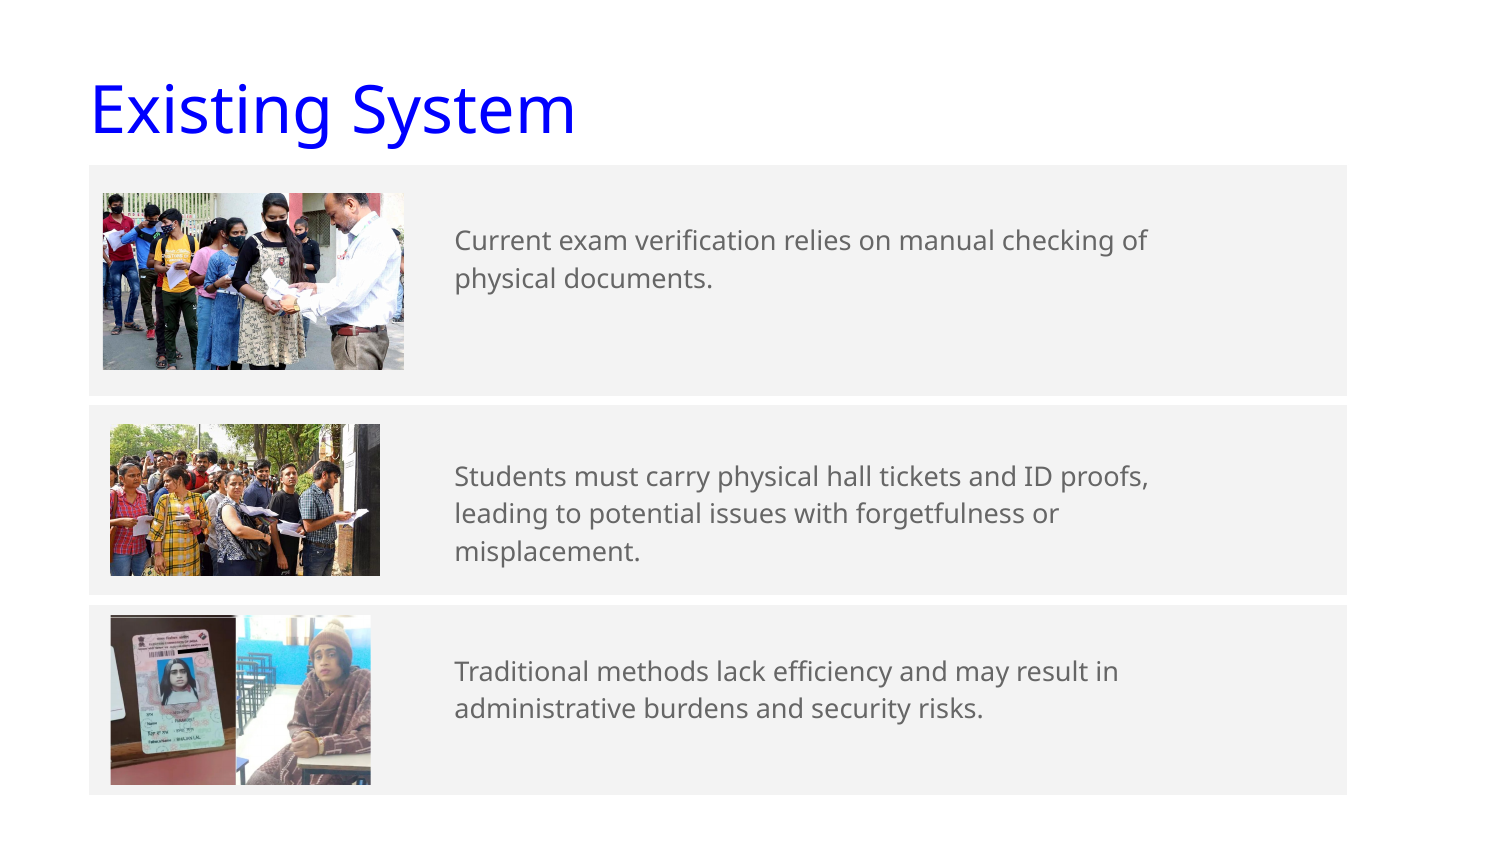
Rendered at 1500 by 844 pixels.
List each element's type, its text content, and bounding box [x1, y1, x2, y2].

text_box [87, 403, 1349, 597]
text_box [87, 603, 1349, 797]
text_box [87, 164, 1349, 398]
text_box Existing System [74, 52, 1280, 149]
